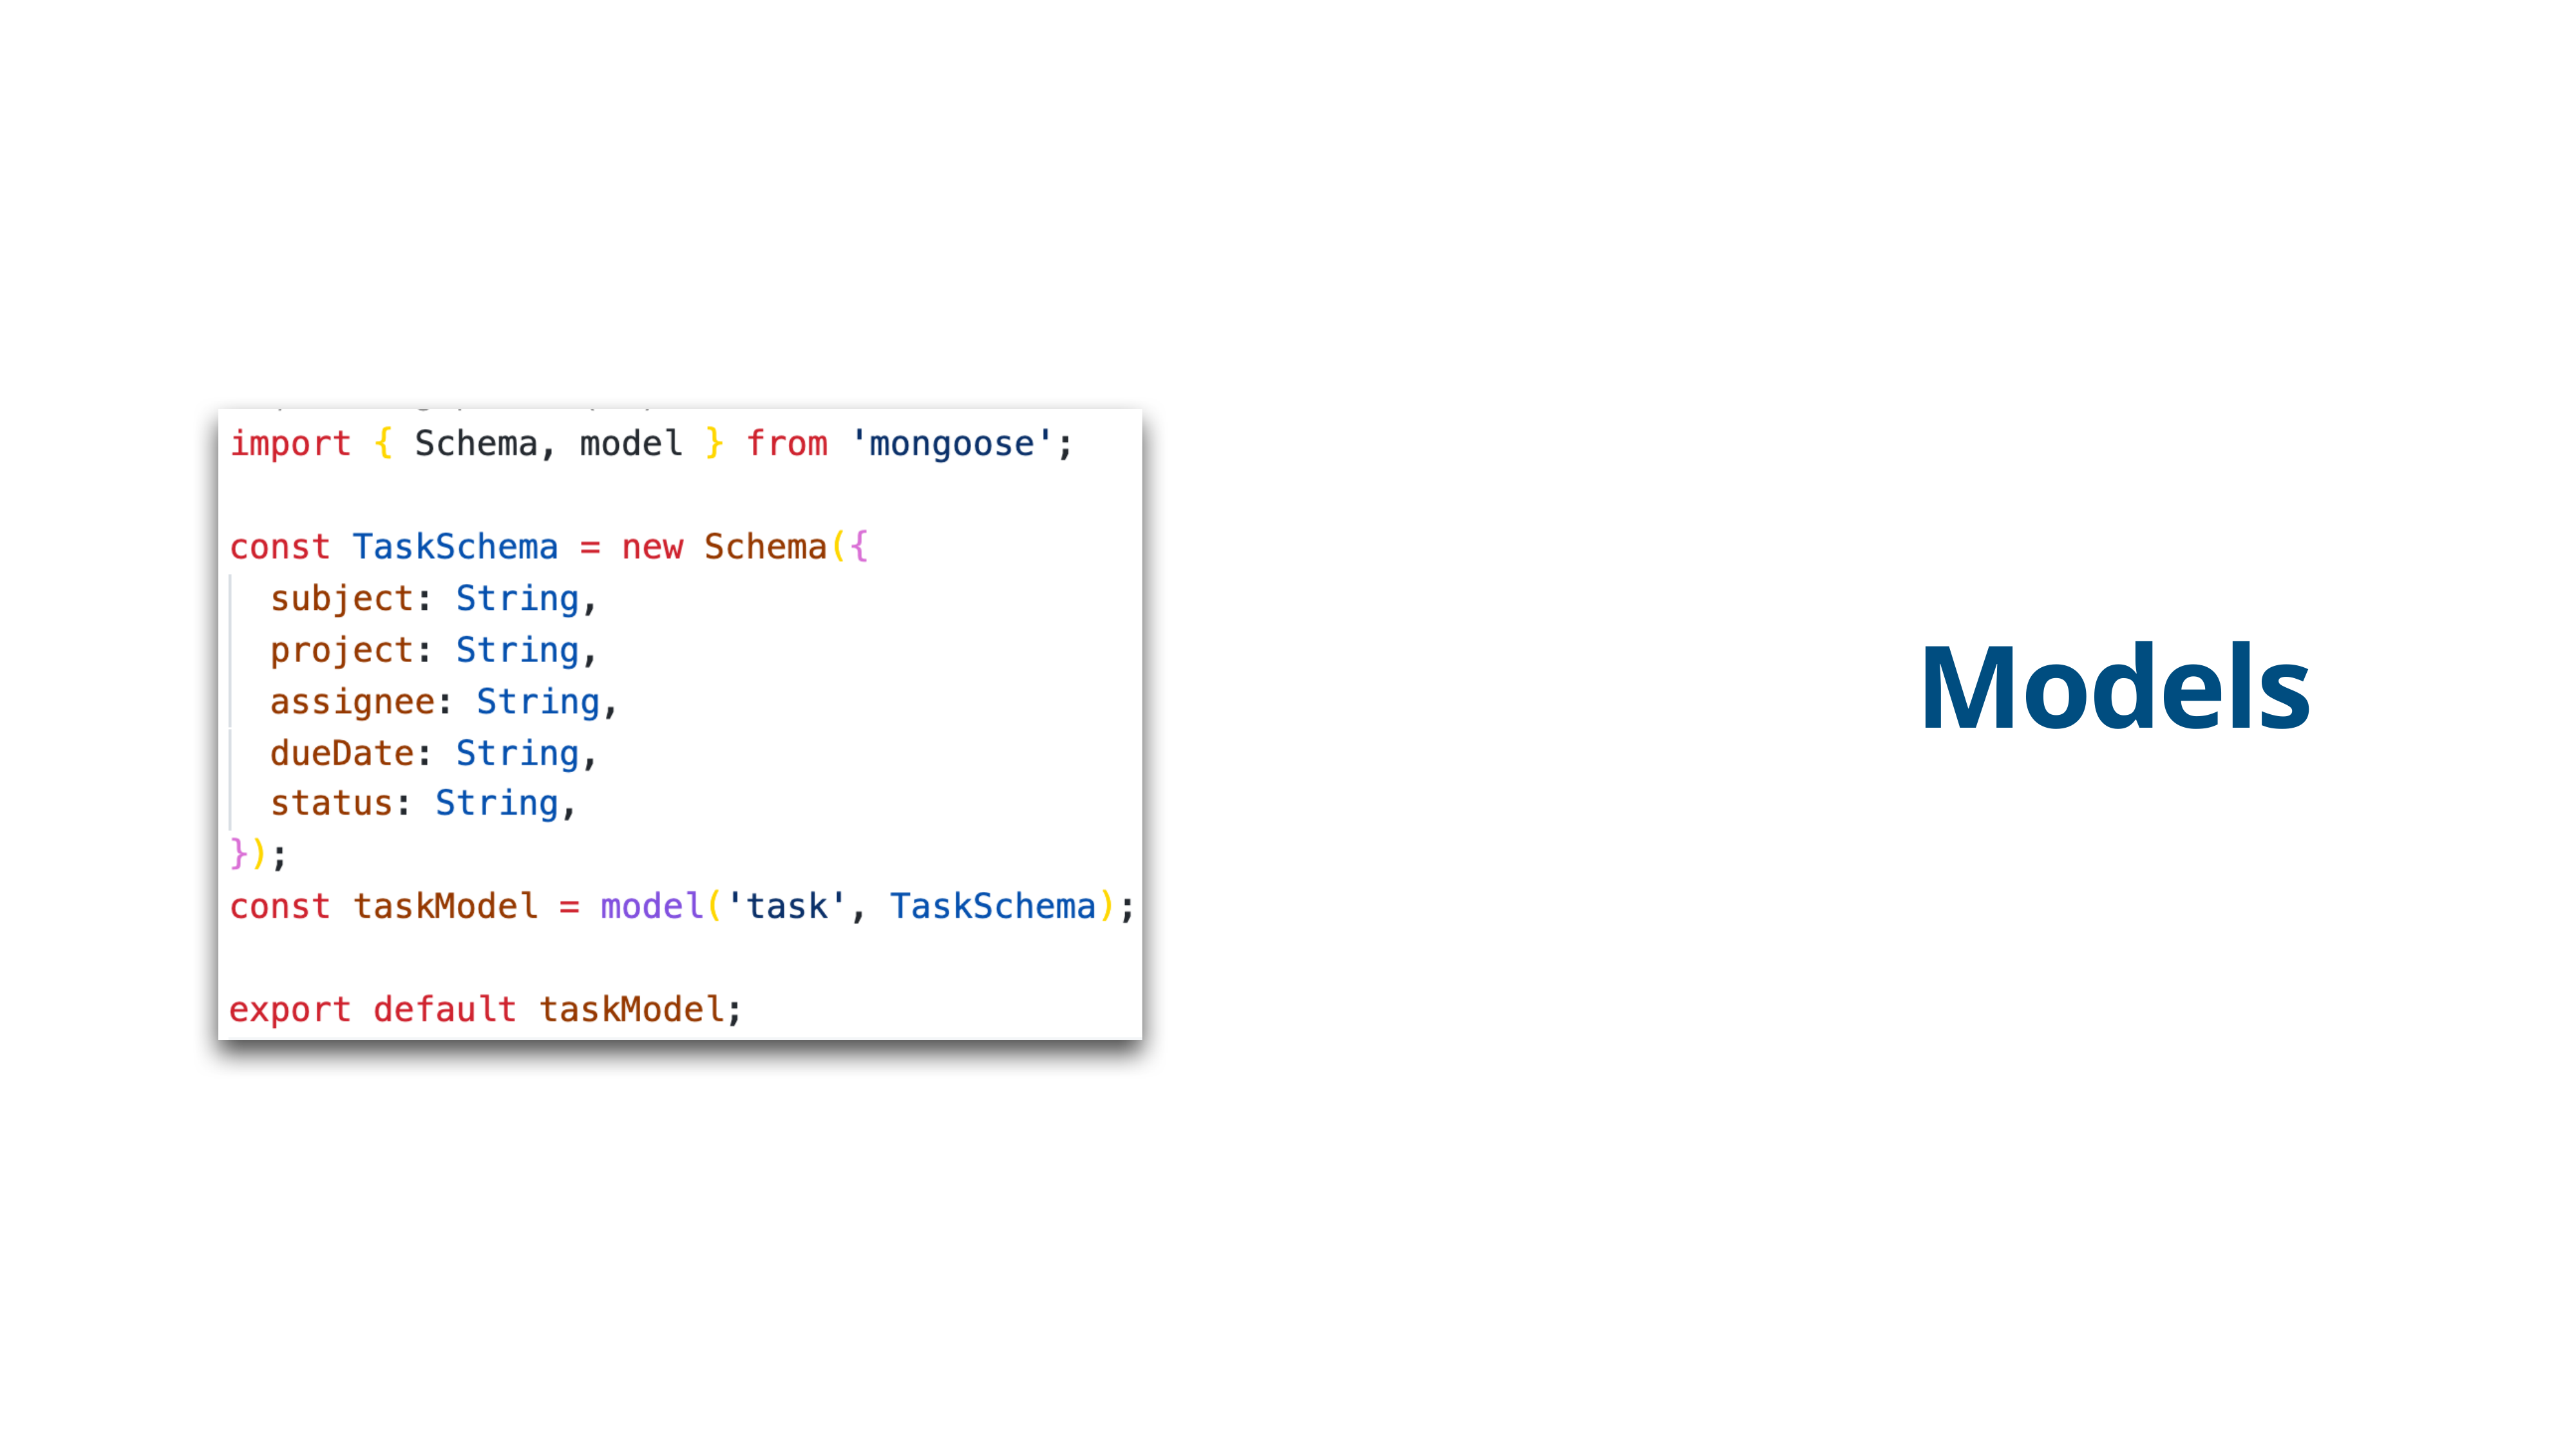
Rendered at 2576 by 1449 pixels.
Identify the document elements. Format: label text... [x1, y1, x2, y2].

title Models [1909, 133, 2576, 756]
picture [218, 409, 1142, 1040]
